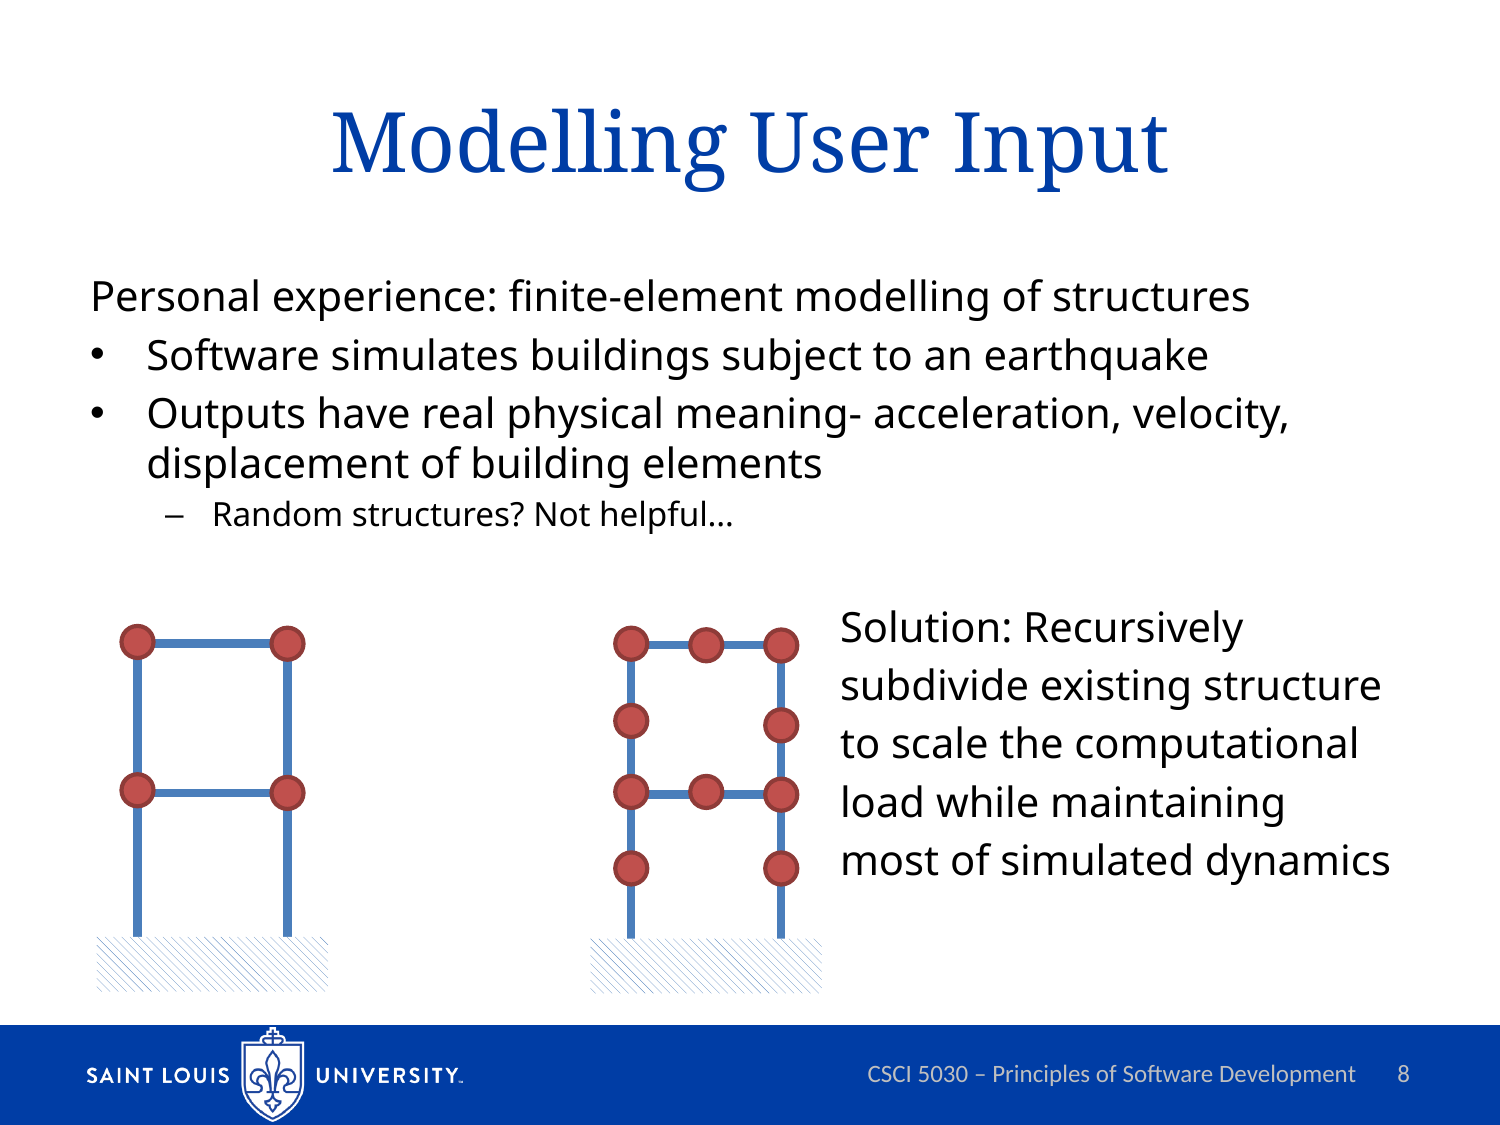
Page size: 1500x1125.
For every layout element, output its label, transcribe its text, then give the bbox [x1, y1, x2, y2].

slide_number 8 [1074, 1042, 1425, 1103]
picture [87, 1027, 463, 1122]
title Modelling User Input [75, 45, 1425, 233]
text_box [96, 625, 823, 994]
footer CSCI 5030 – Principles of Software Development [849, 1042, 1074, 1103]
list Personal experience: finite-element modelling of structures Software simulates buildings subject to an earthquake Outputs have real physical meaning- acceleration, velocity, displacement of building elements Random structures? Not helpful… Solution: Recursively subdivide existing structure to scale the computational load while maintaining most of simulated dynamics [75, 262, 1450, 1005]
